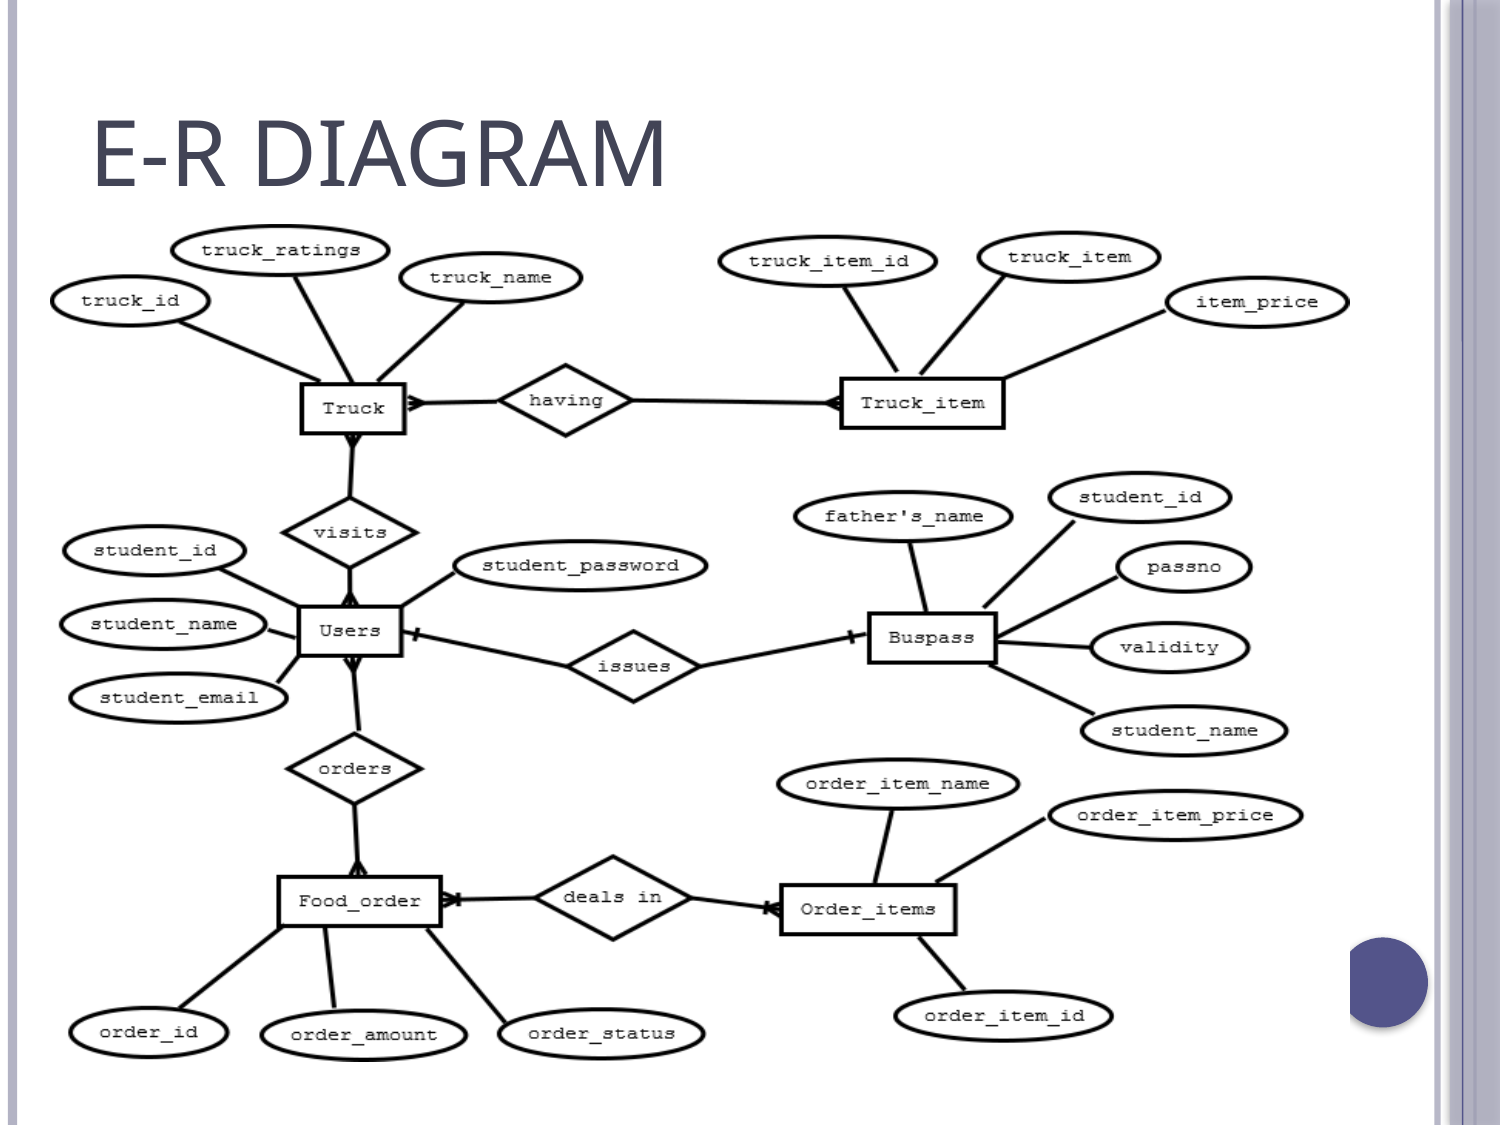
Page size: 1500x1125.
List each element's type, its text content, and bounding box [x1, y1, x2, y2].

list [49, 224, 1351, 1063]
title E-R DIAGRAM [75, 24, 1300, 213]
